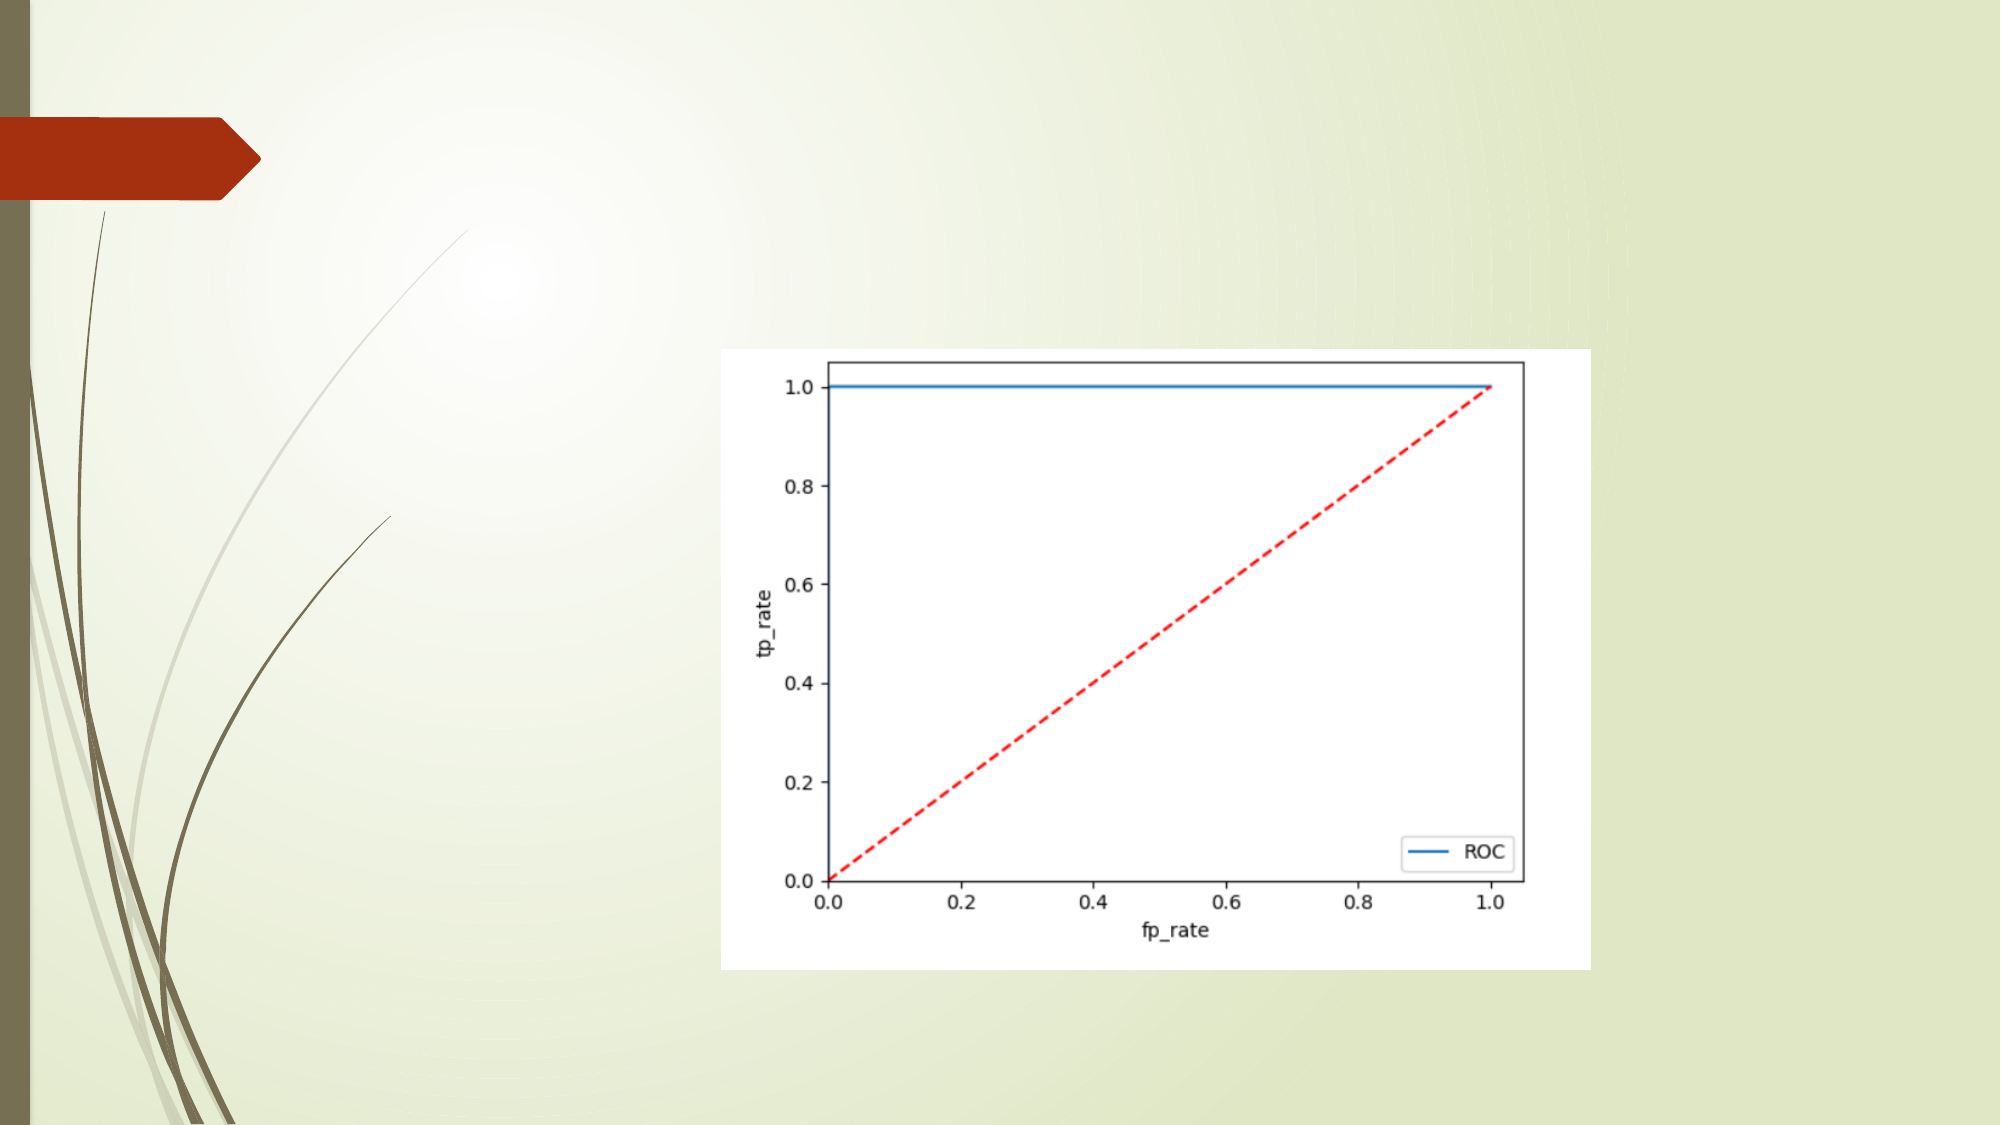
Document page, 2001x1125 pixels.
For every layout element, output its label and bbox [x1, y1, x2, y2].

list [721, 349, 1591, 971]
